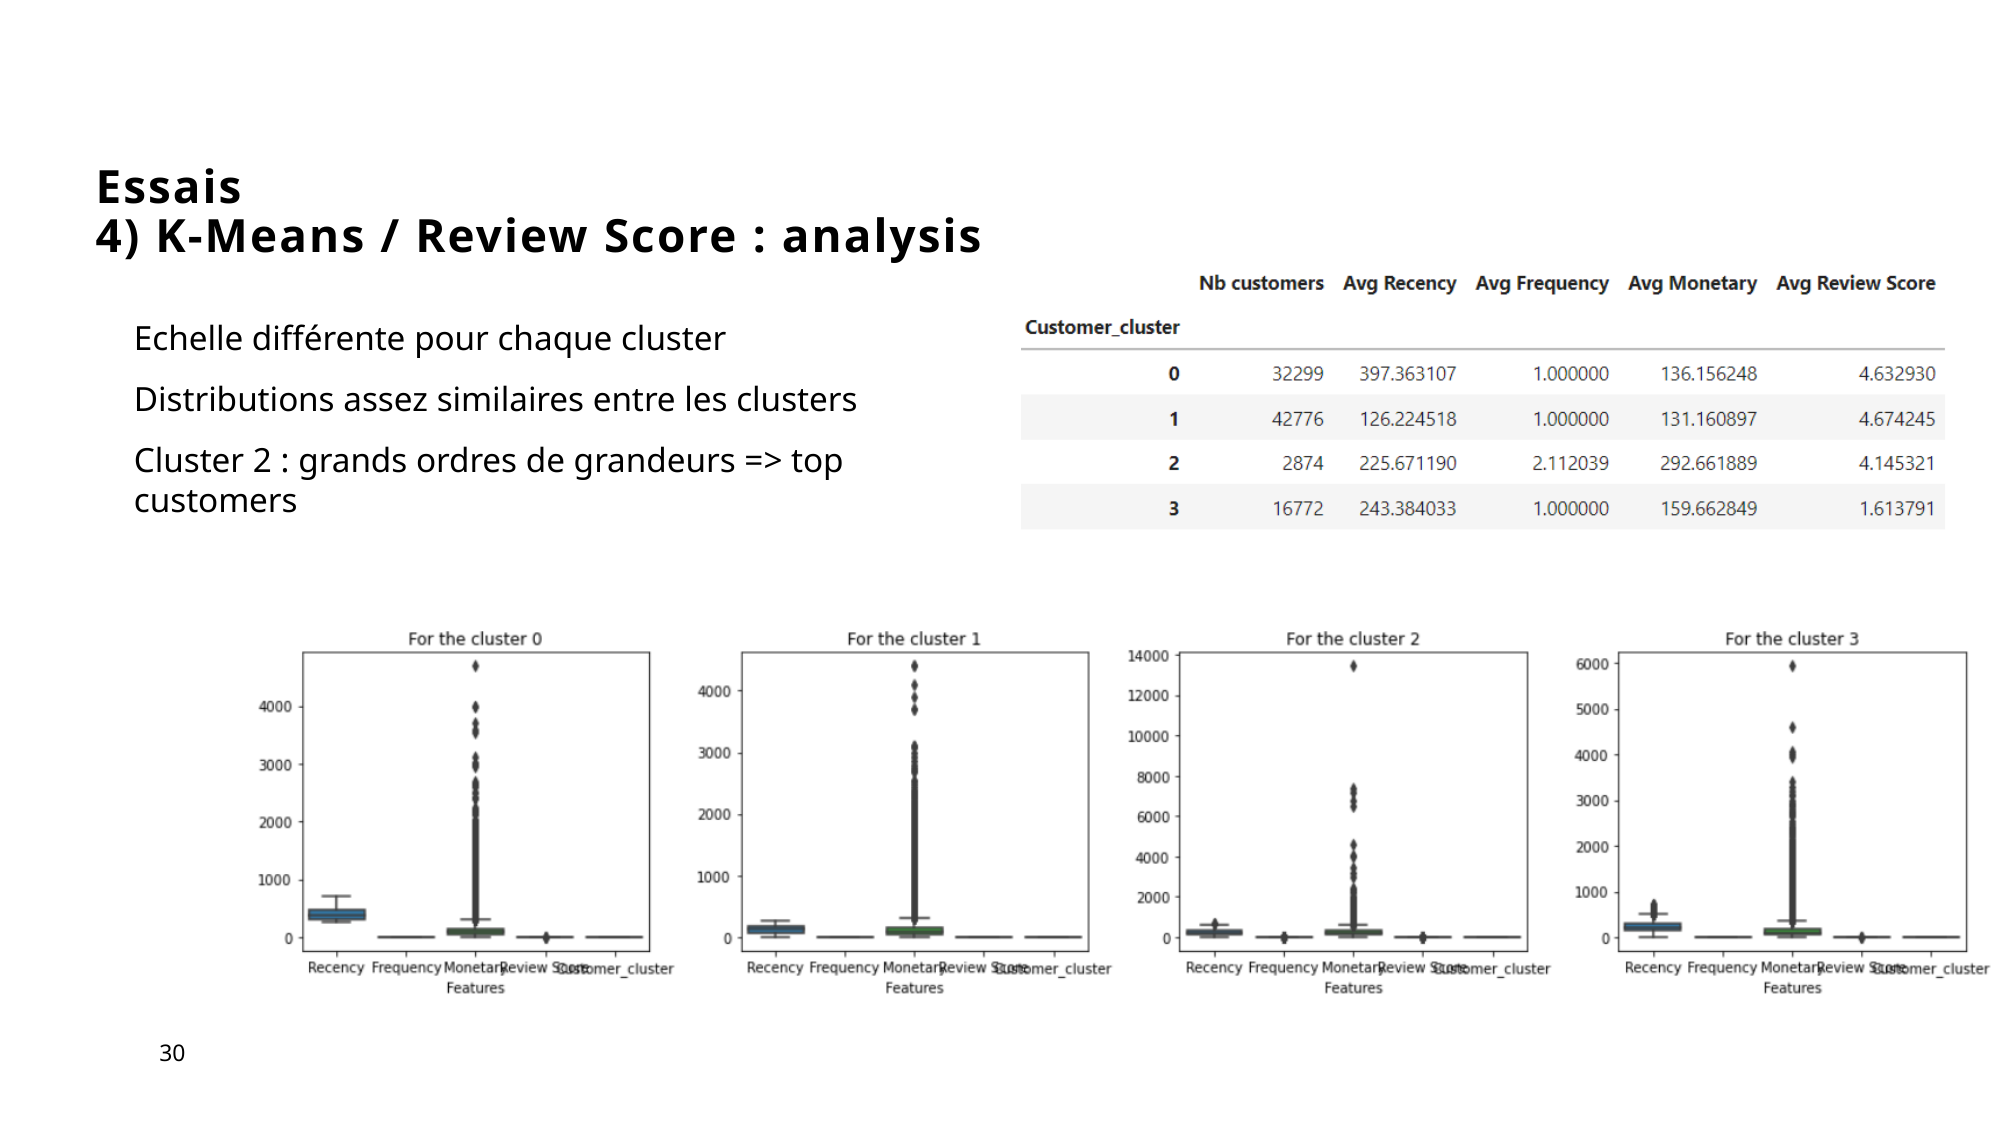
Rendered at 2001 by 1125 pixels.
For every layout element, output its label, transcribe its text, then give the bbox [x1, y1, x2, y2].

slide_number 30 [159, 1038, 246, 1080]
picture [1021, 262, 1959, 534]
text_box Echelle différente pour chaque cluster Distributions assez similaires entre les clusters Cluster 2 : grands ordres de grandeurs => top customers [133, 317, 957, 1022]
title Essais 4) K-Means / Review Score : analysis [95, 161, 1751, 318]
picture [221, 623, 2000, 1010]
